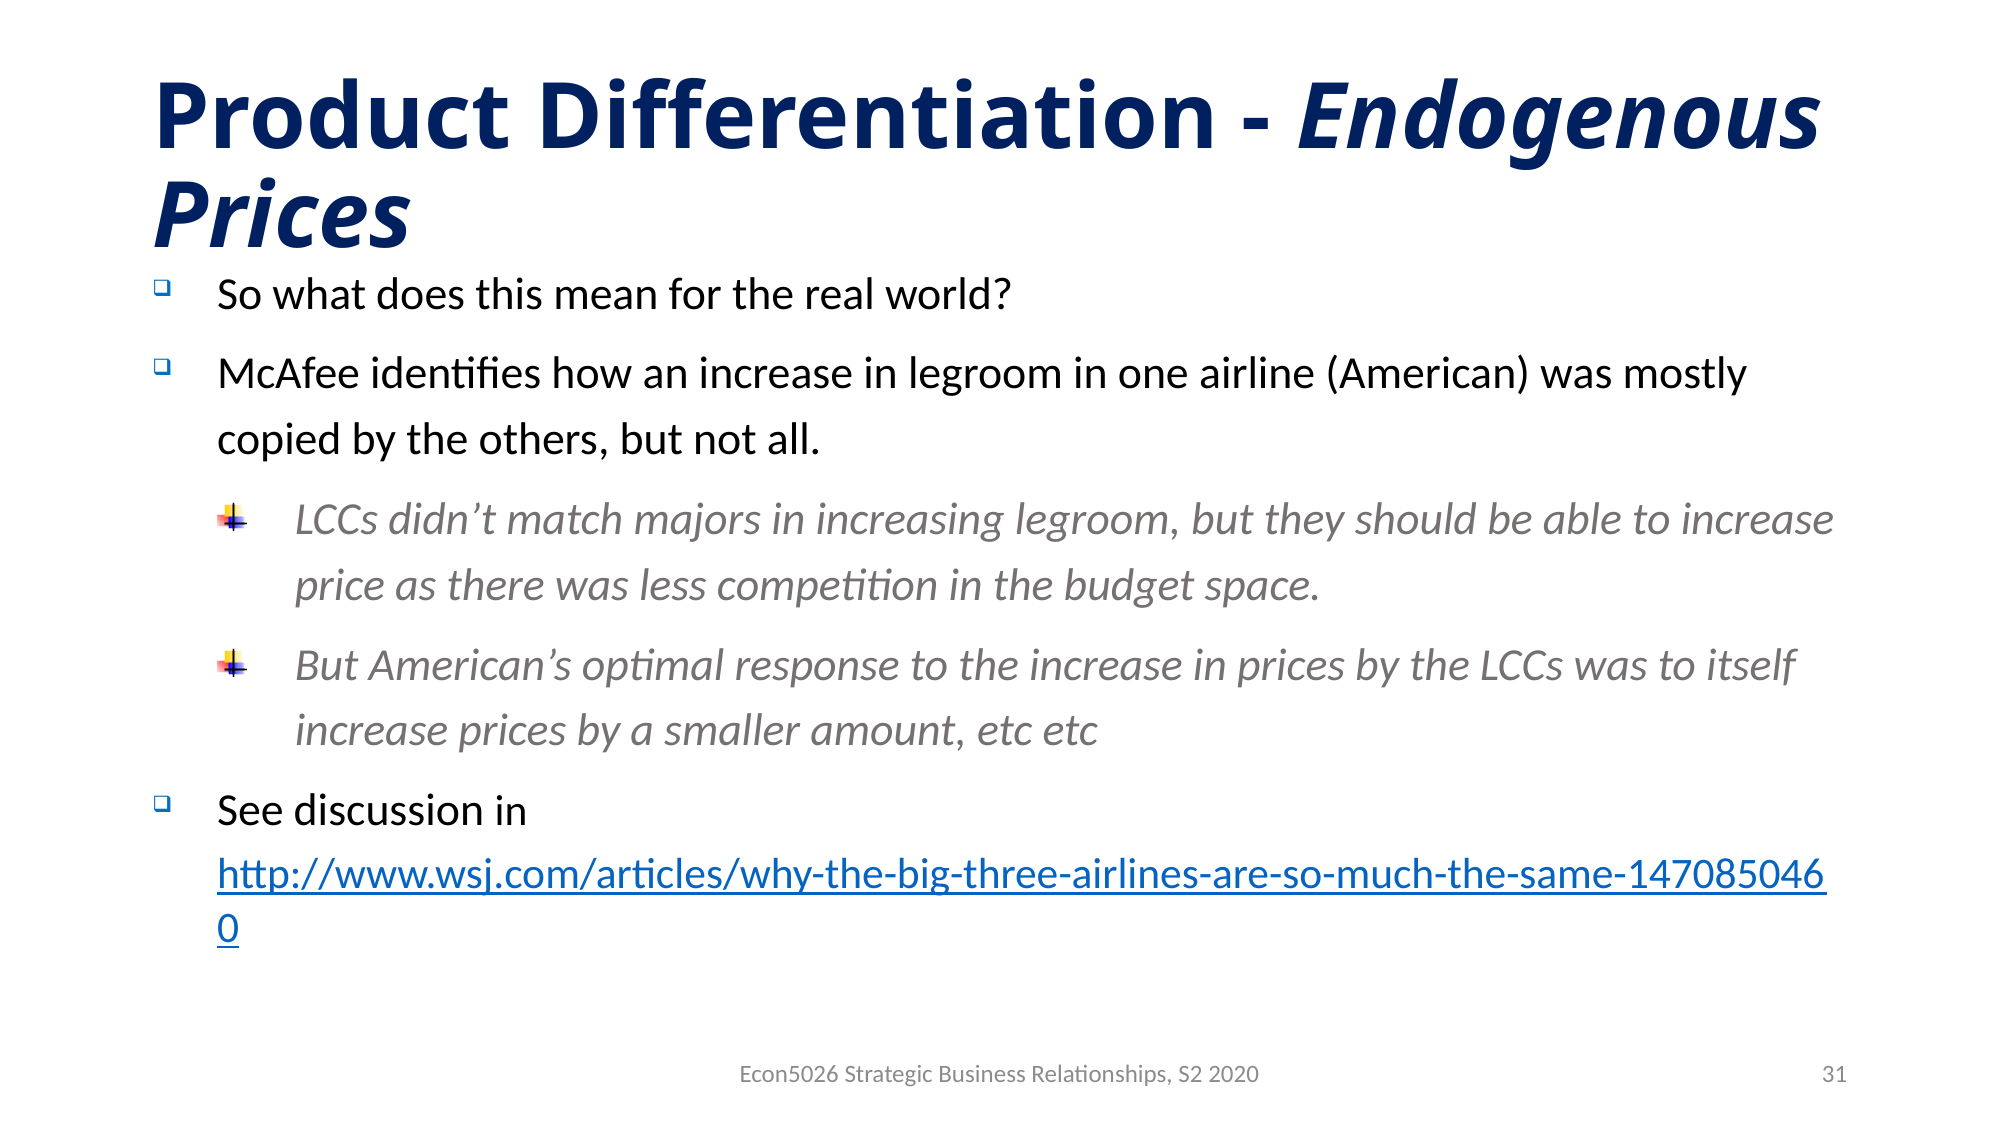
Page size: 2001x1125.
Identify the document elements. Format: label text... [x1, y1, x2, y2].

picture [217, 501, 247, 531]
list So what does this mean for the real world? McAfee identifies how an increase in legroom in one airline (American) was mostly copied by the others, but not all. LCCs didn’t match majors in increasing legroom, but they should be able to increase price as there was less competition in the budget space. But American’s optimal response to the increase in prices by the LCCs was to itself increase prices by a smaller amount, etc etc See discussion in http://www.wsj.com/articles/why-the-big-three-airlines-are-so-much-the-same-1470850460 [137, 245, 1863, 978]
title Product Differentiation - Endogenous Prices [137, 59, 1863, 245]
slide_number 31 [1412, 1042, 1863, 1103]
picture [217, 647, 247, 677]
footer Econ5026 Strategic Business Relationships, S2 2020 [662, 1042, 1338, 1103]
